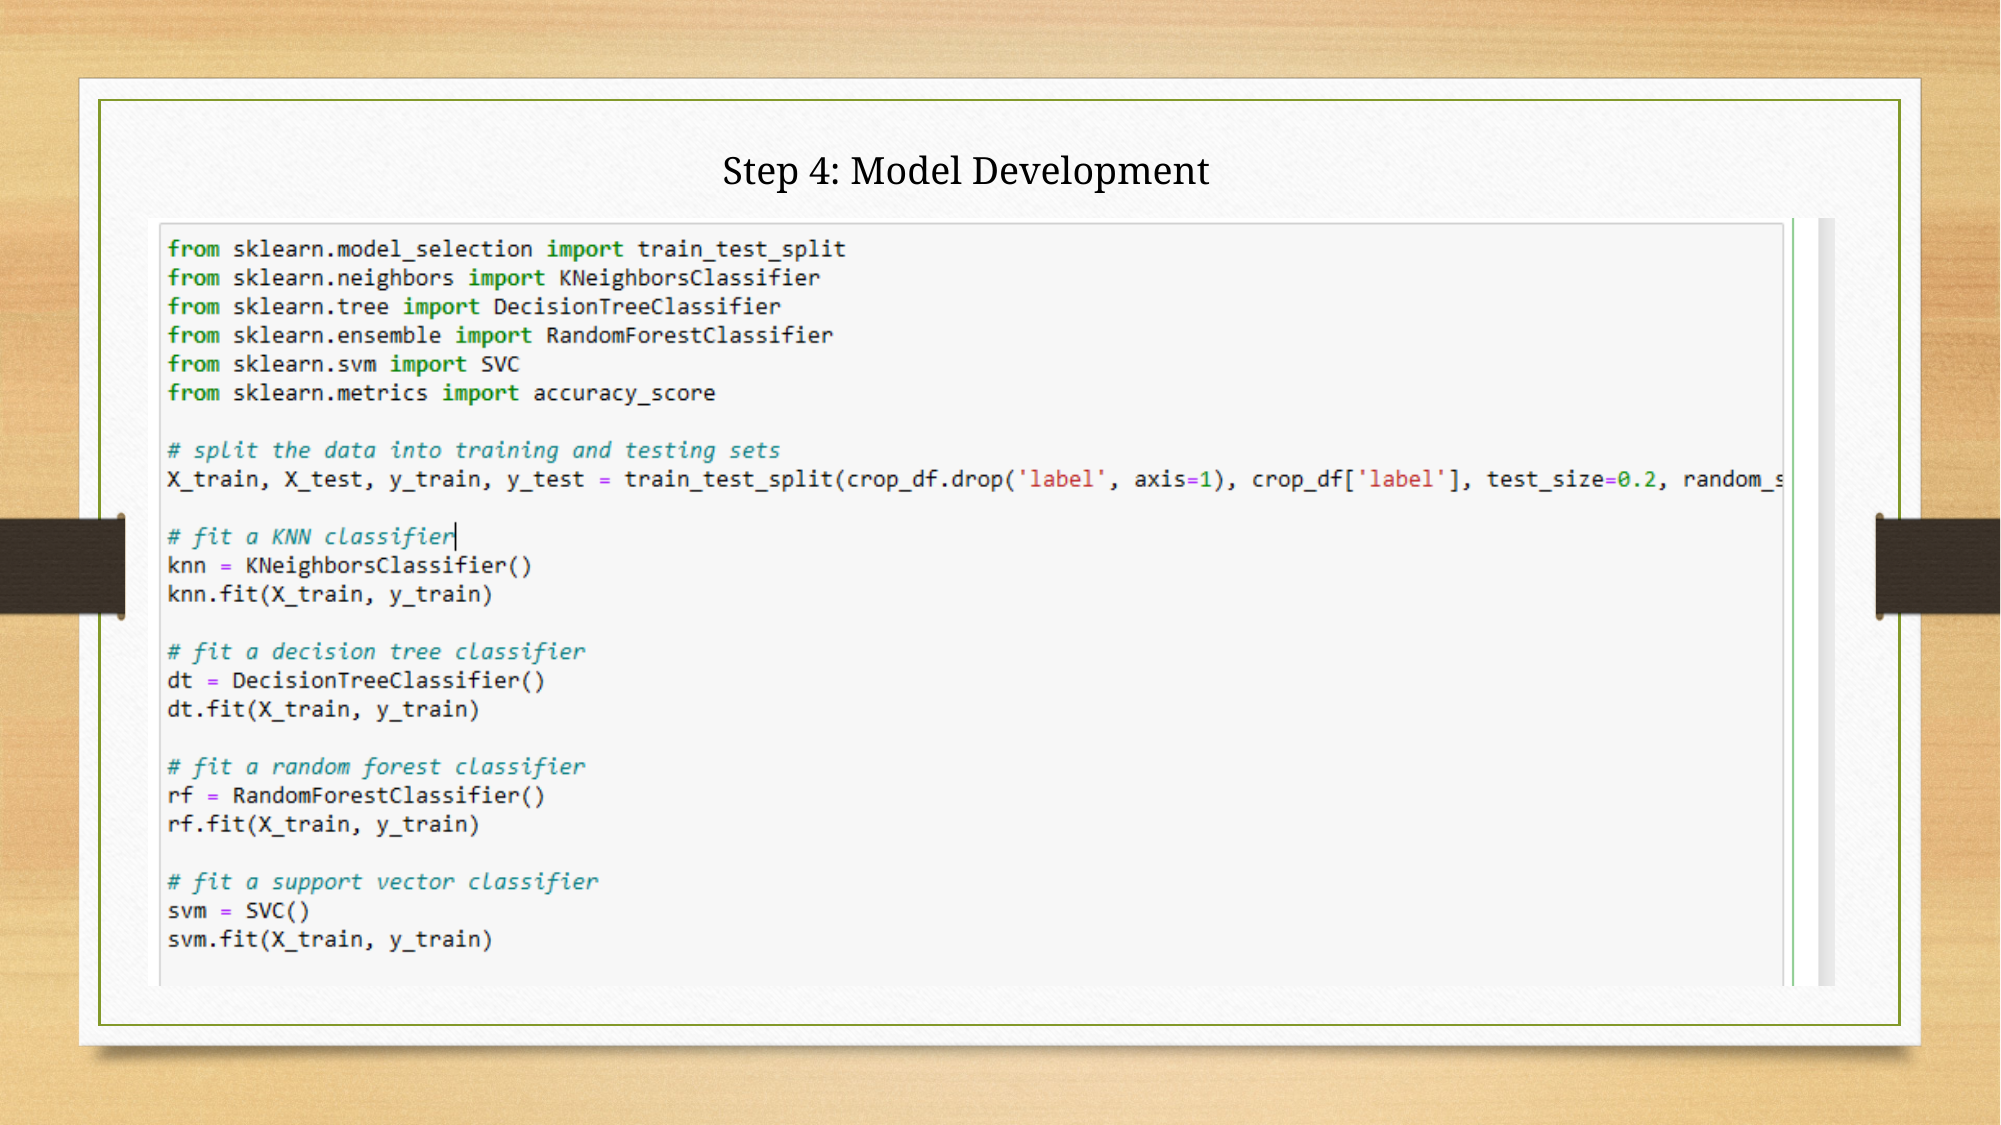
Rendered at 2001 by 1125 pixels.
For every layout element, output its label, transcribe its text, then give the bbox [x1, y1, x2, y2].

picture [0, 0, 2001, 1125]
text_box Step 4: Model Development [444, 139, 1449, 199]
